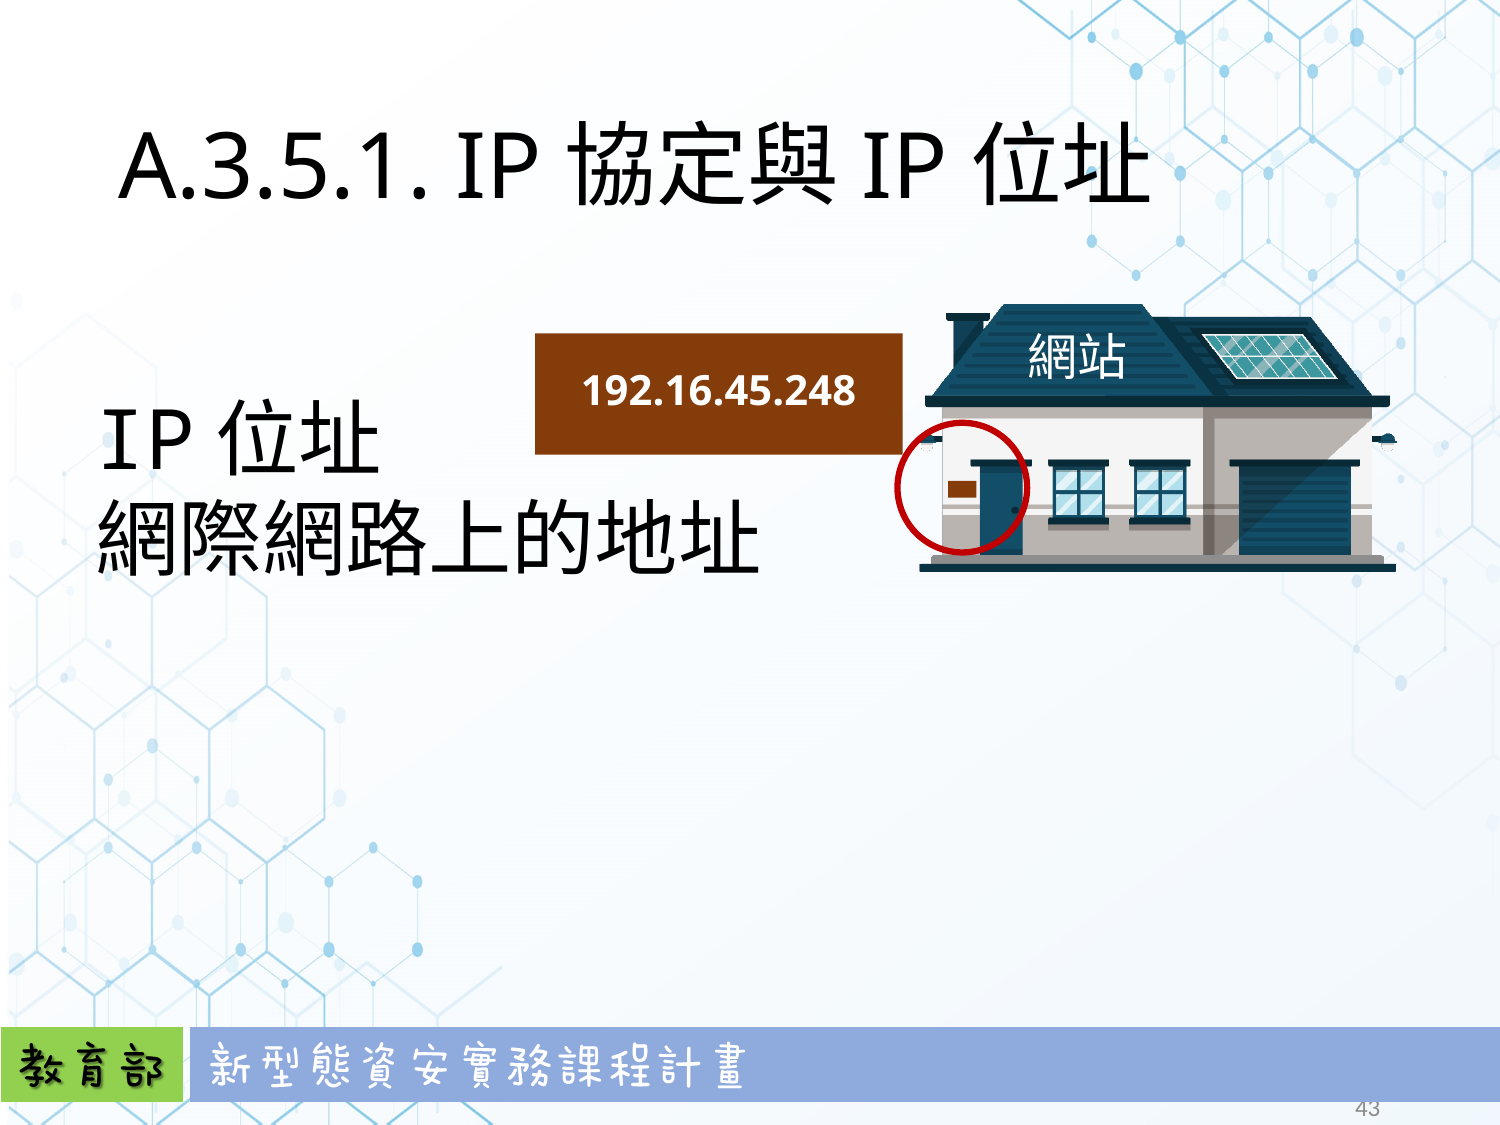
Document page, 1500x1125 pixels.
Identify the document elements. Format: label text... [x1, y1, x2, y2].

picture [0, 0, 1500, 1125]
text_box IP位址 網際網路上的地址 [80, 378, 777, 594]
title A.3.5.1. IP協定與IP位址 [103, 59, 1397, 278]
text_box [509, 304, 1397, 572]
